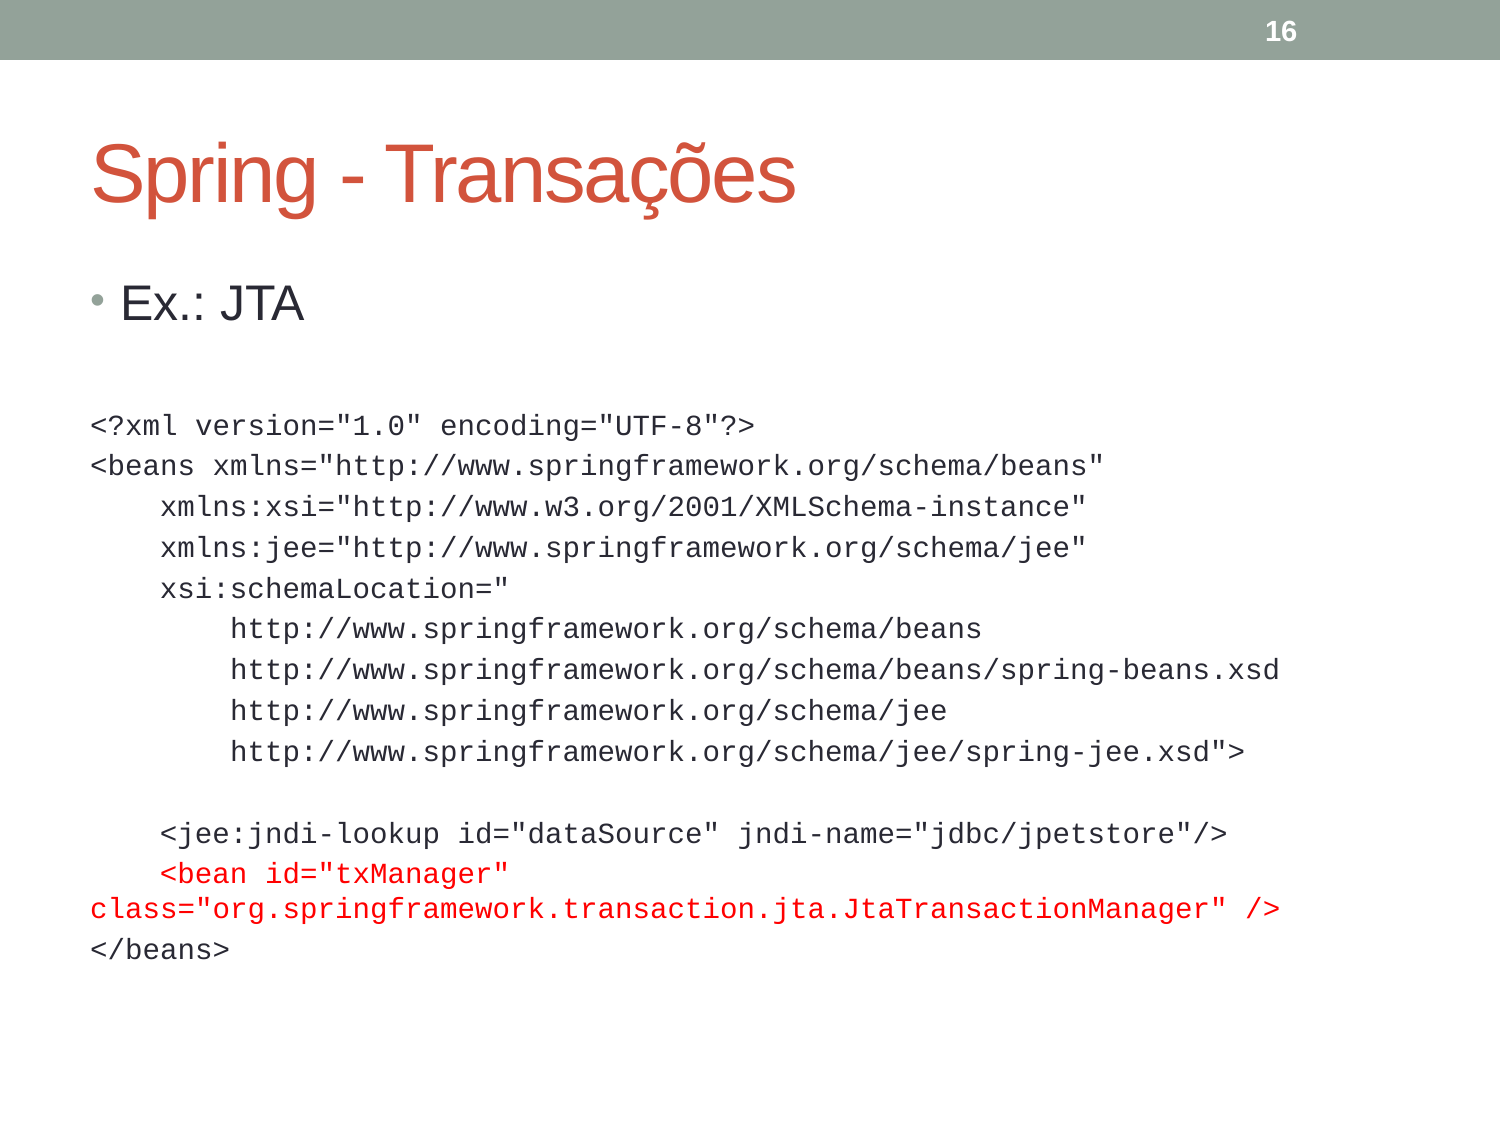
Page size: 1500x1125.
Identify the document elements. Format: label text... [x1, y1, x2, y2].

title Spring - Transações [75, 87, 1425, 250]
list Ex.: JTA <?xml version="1.0" encoding="UTF-8"?> <beans xmlns="http://www.springframework.org/schema/beans" xmlns:xsi="http://www.w3.org/2001/XMLSchema-instance" xmlns:jee="http://www.springframework.org/schema/jee" xsi:schemaLocation=" http://www.springframework.org/schema/beans http://www.springframework.org/schema/beans/spring-beans.xsd http://www.springframework.org/schema/jee http://www.springframework.org/schema/jee/spring-jee.xsd"> <jee:jndi-lookup id="dataSource" jndi-name="jdbc/jpetstore"/> <bean id="txManager" class="org.springframework.transaction.jta.JtaTransactionManager" /> </beans> [75, 262, 1425, 1063]
slide_number 16 [1250, 3, 1425, 57]
